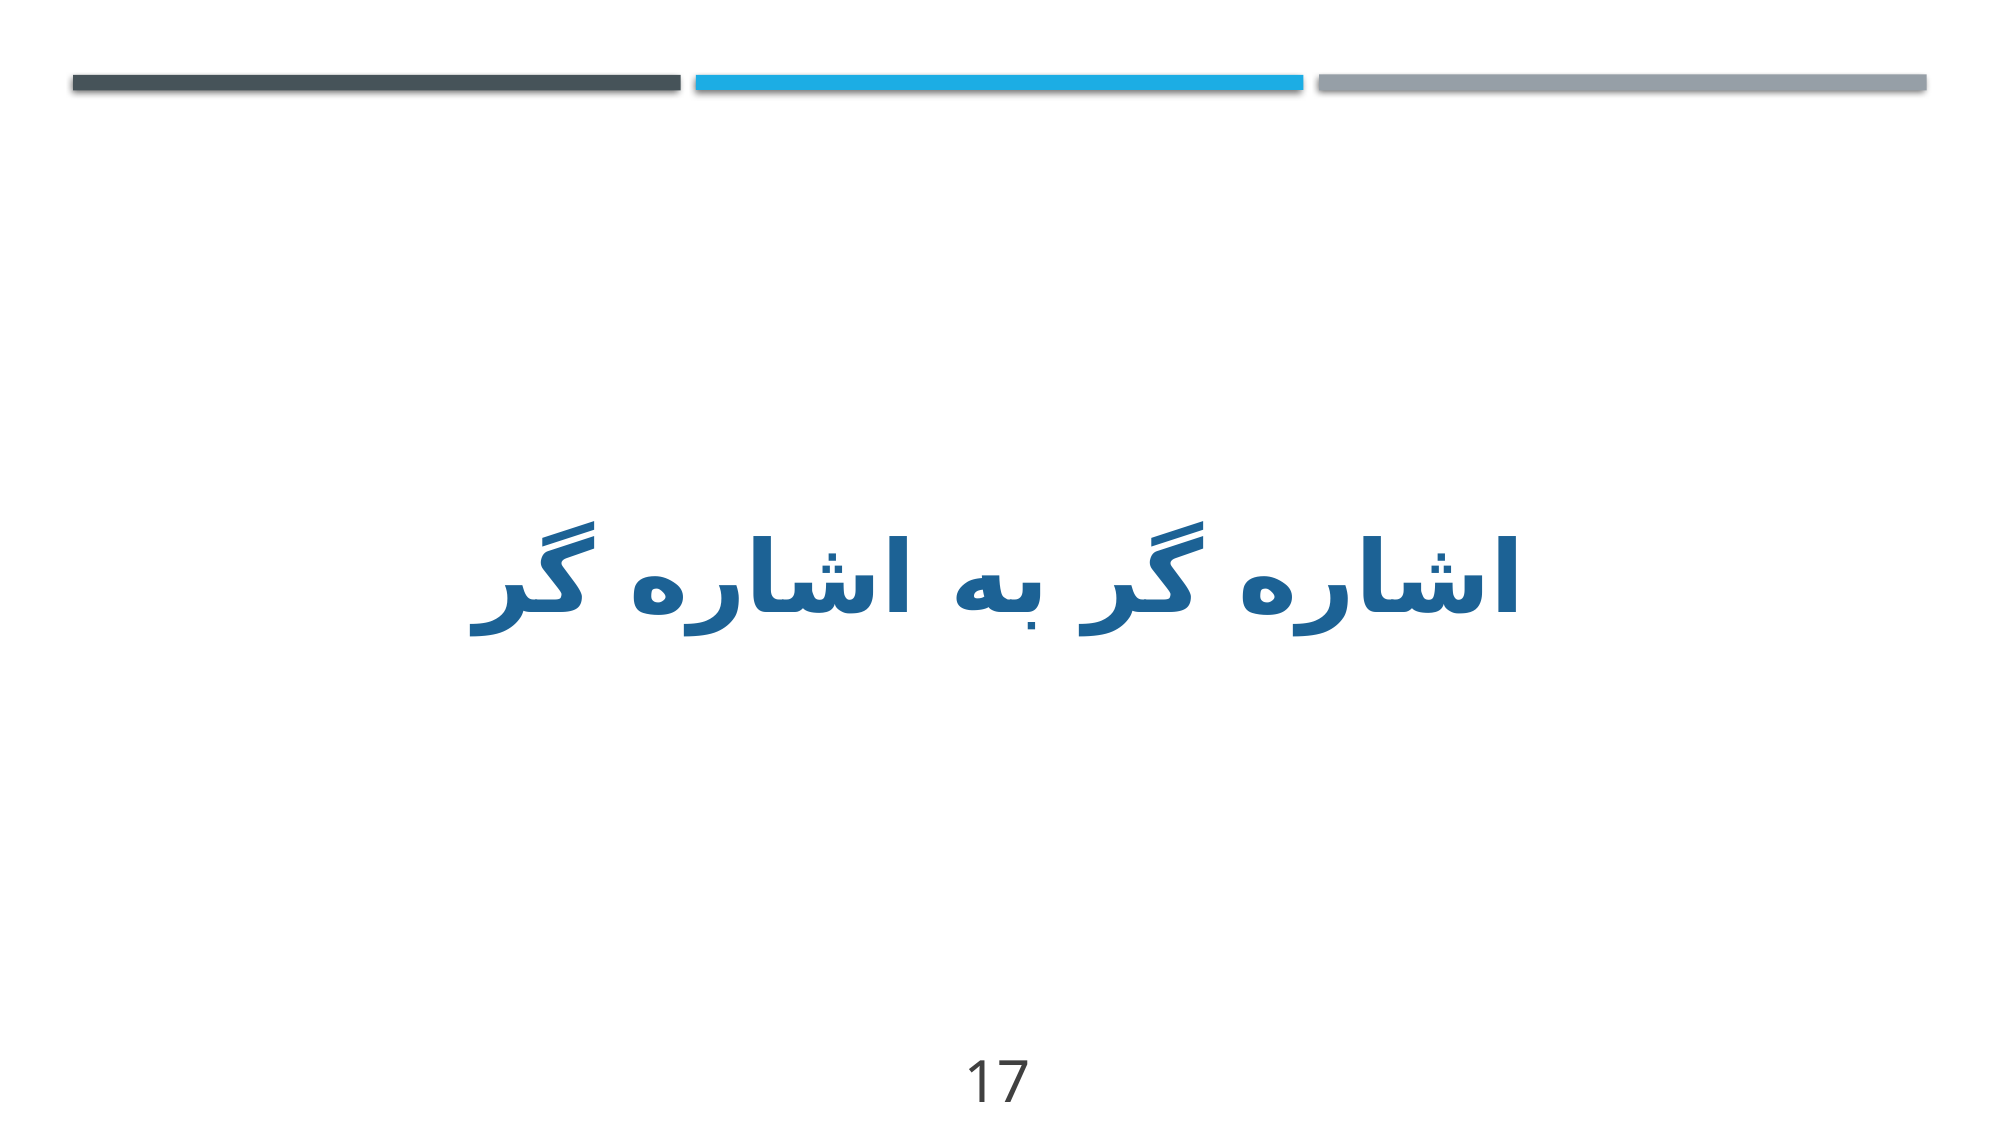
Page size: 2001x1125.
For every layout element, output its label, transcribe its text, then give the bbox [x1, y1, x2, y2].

title اشاره گر به اشاره گر [95, 439, 1905, 707]
